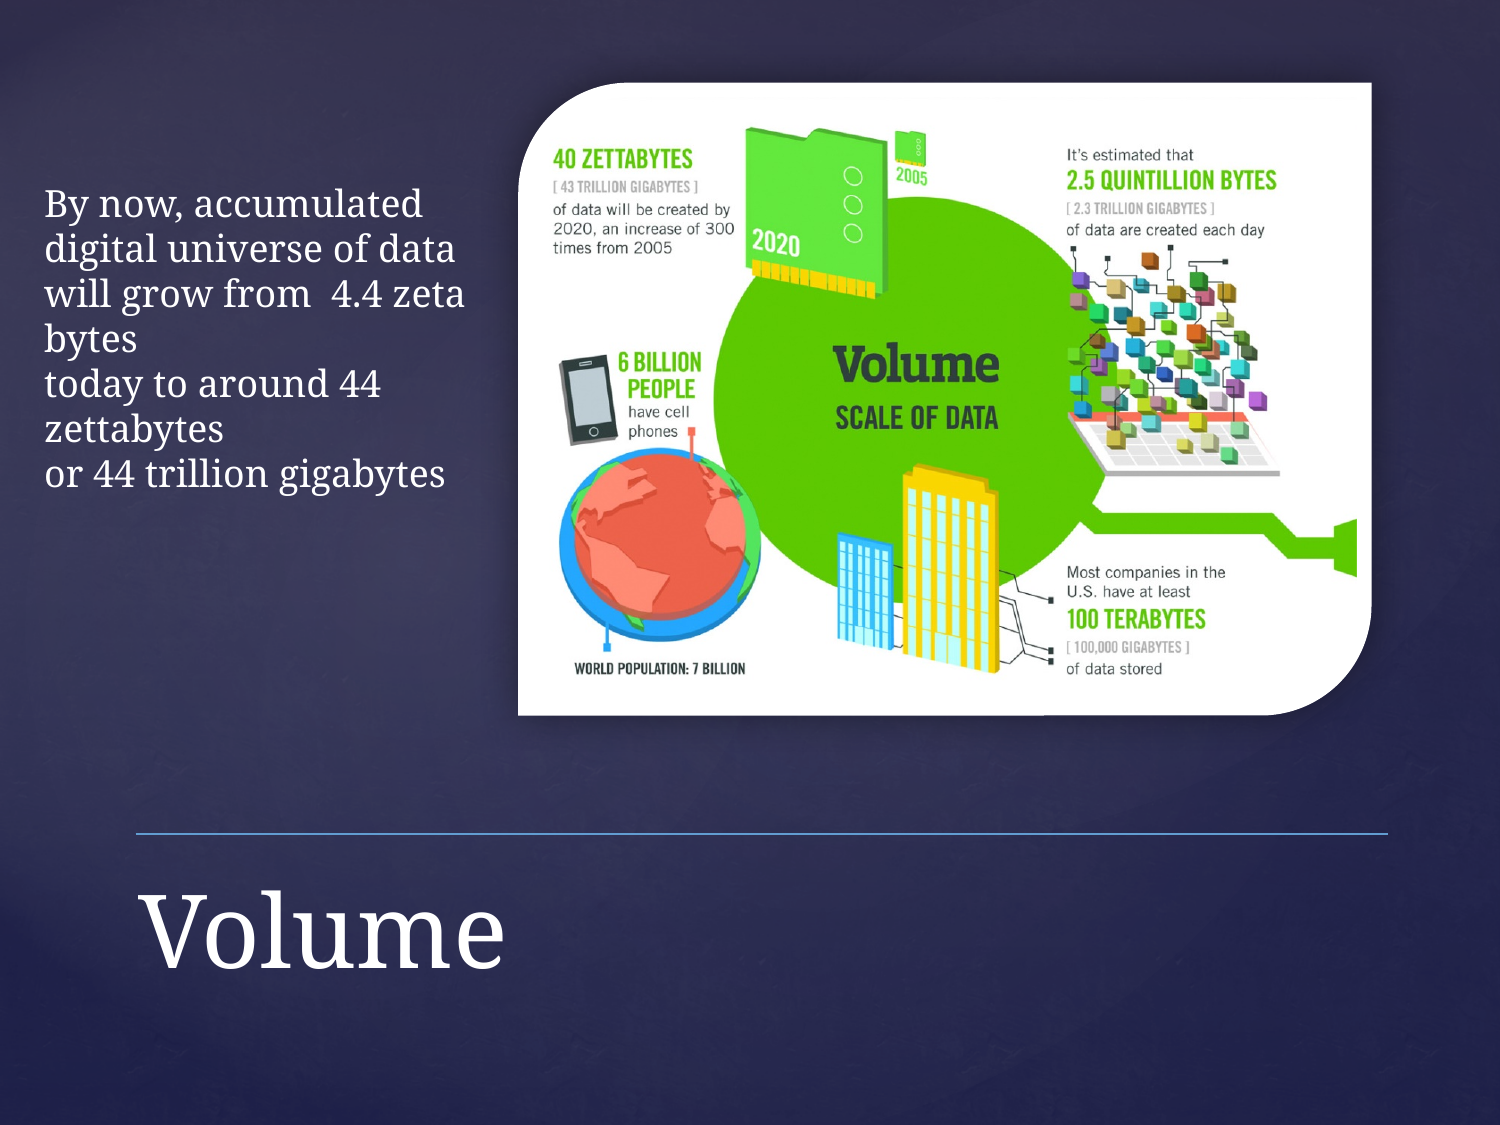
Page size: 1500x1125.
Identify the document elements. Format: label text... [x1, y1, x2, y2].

title Volume [123, 846, 1362, 996]
text_box By now, accumulated digital universe of data will grow from 4.4 zeta bytes today to around 44 zettabytes or 44 trillion gigabytes [29, 172, 491, 503]
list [524, 89, 1365, 709]
